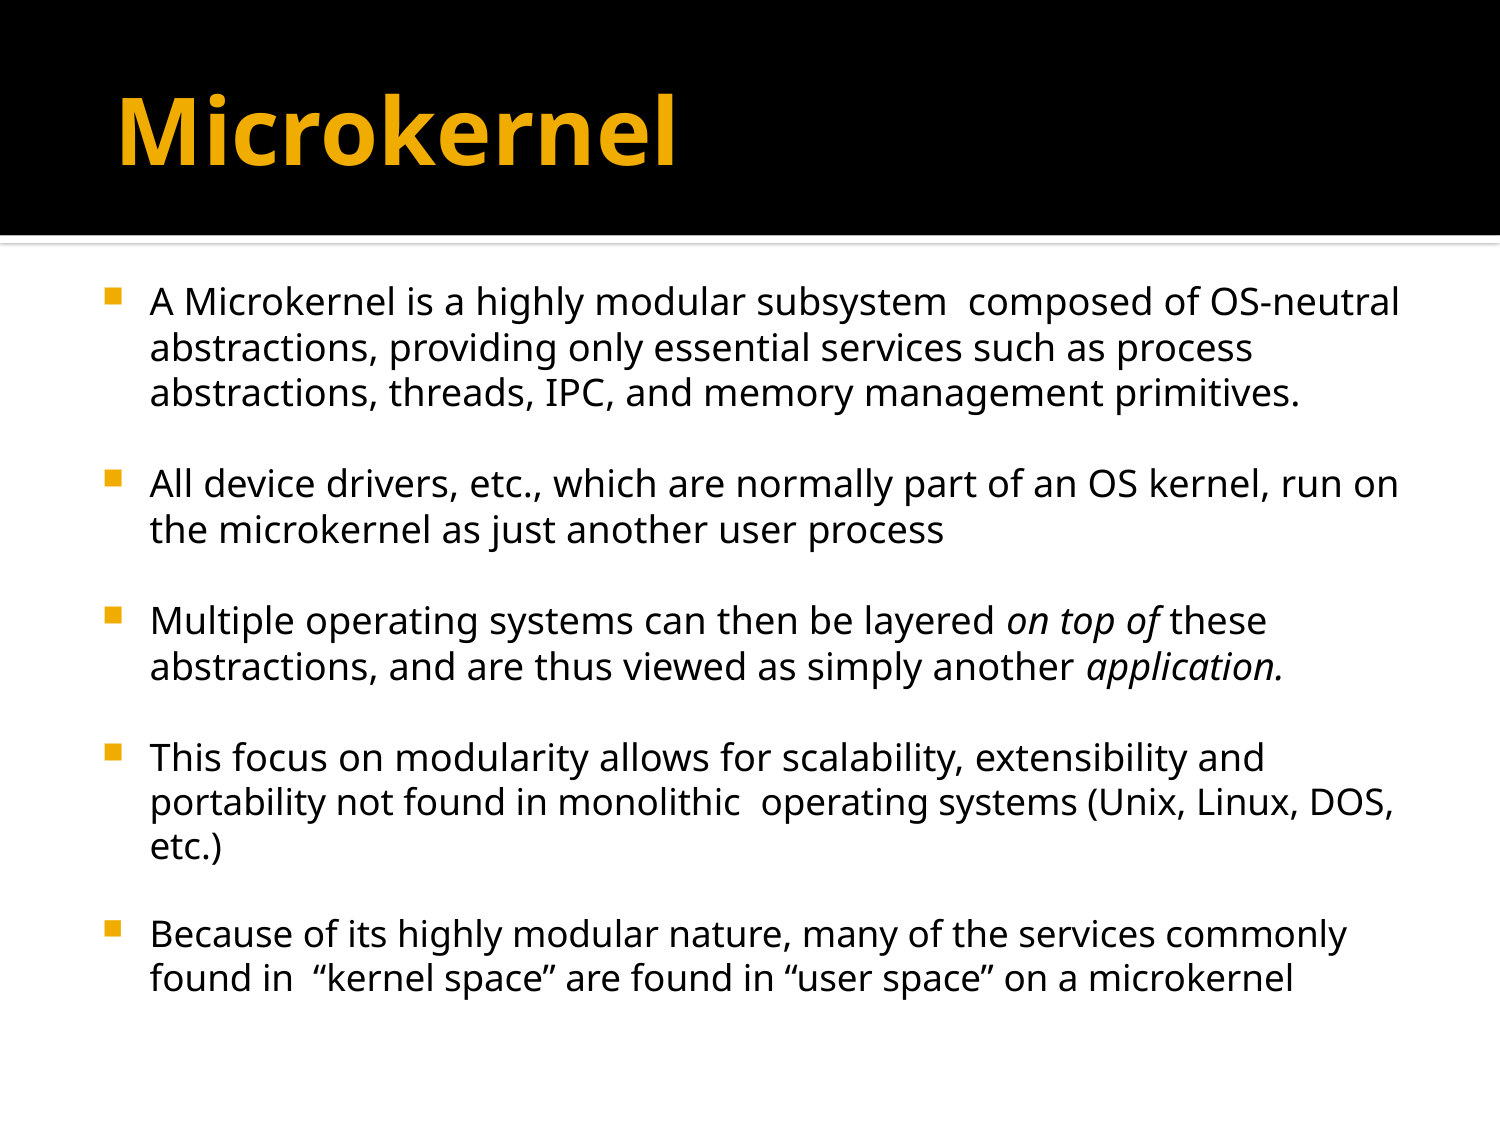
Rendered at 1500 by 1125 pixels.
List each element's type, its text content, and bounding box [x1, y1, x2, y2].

title Microkernel [75, 25, 1425, 231]
list A Microkernel is a highly modular subsystem composed of OS-neutral abstractions, providing only essential services such as process abstractions, threads, IPC, and memory management primitives. All device drivers, etc., which are normally part of an OS kernel, run on the microkernel as just another user process Multiple operating systems can then be layered on top of these abstractions, and are thus viewed as simply another application. This focus on modularity allows for scalability, extensibility and portability not found in monolithic operating systems (Unix, Linux, DOS, etc.) Because of its highly modular nature, many of the services commonly found in “kernel space” are found in “user space” on a microkernel [75, 262, 1425, 1022]
